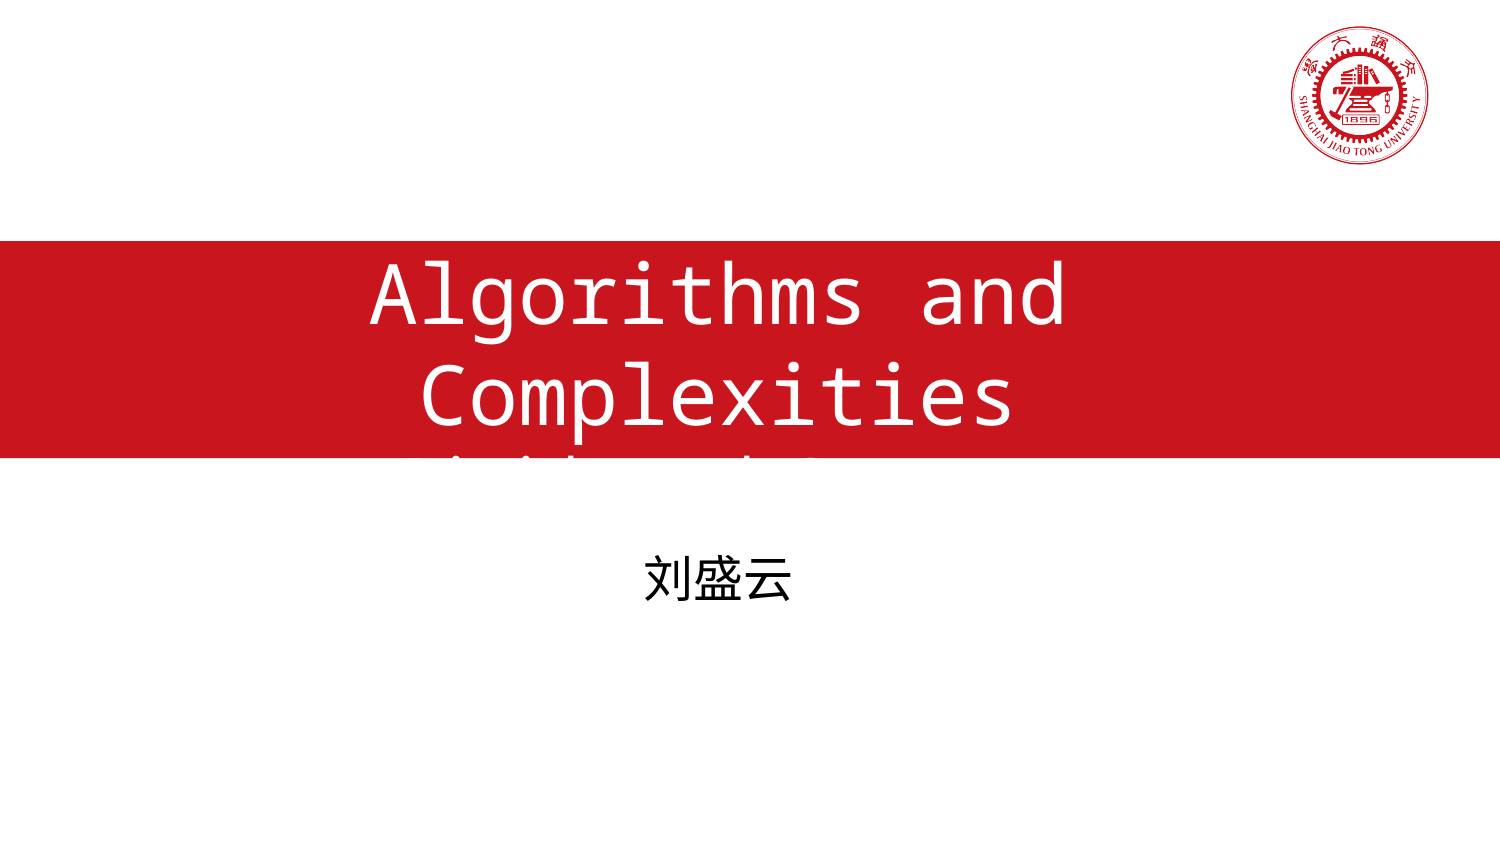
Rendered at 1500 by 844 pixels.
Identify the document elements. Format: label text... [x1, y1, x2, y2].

title Algorithms and Complexities Divide and Conquer [131, 234, 1307, 349]
text_box 刘盛云 [196, 540, 1242, 615]
picture [1282, 17, 1437, 172]
